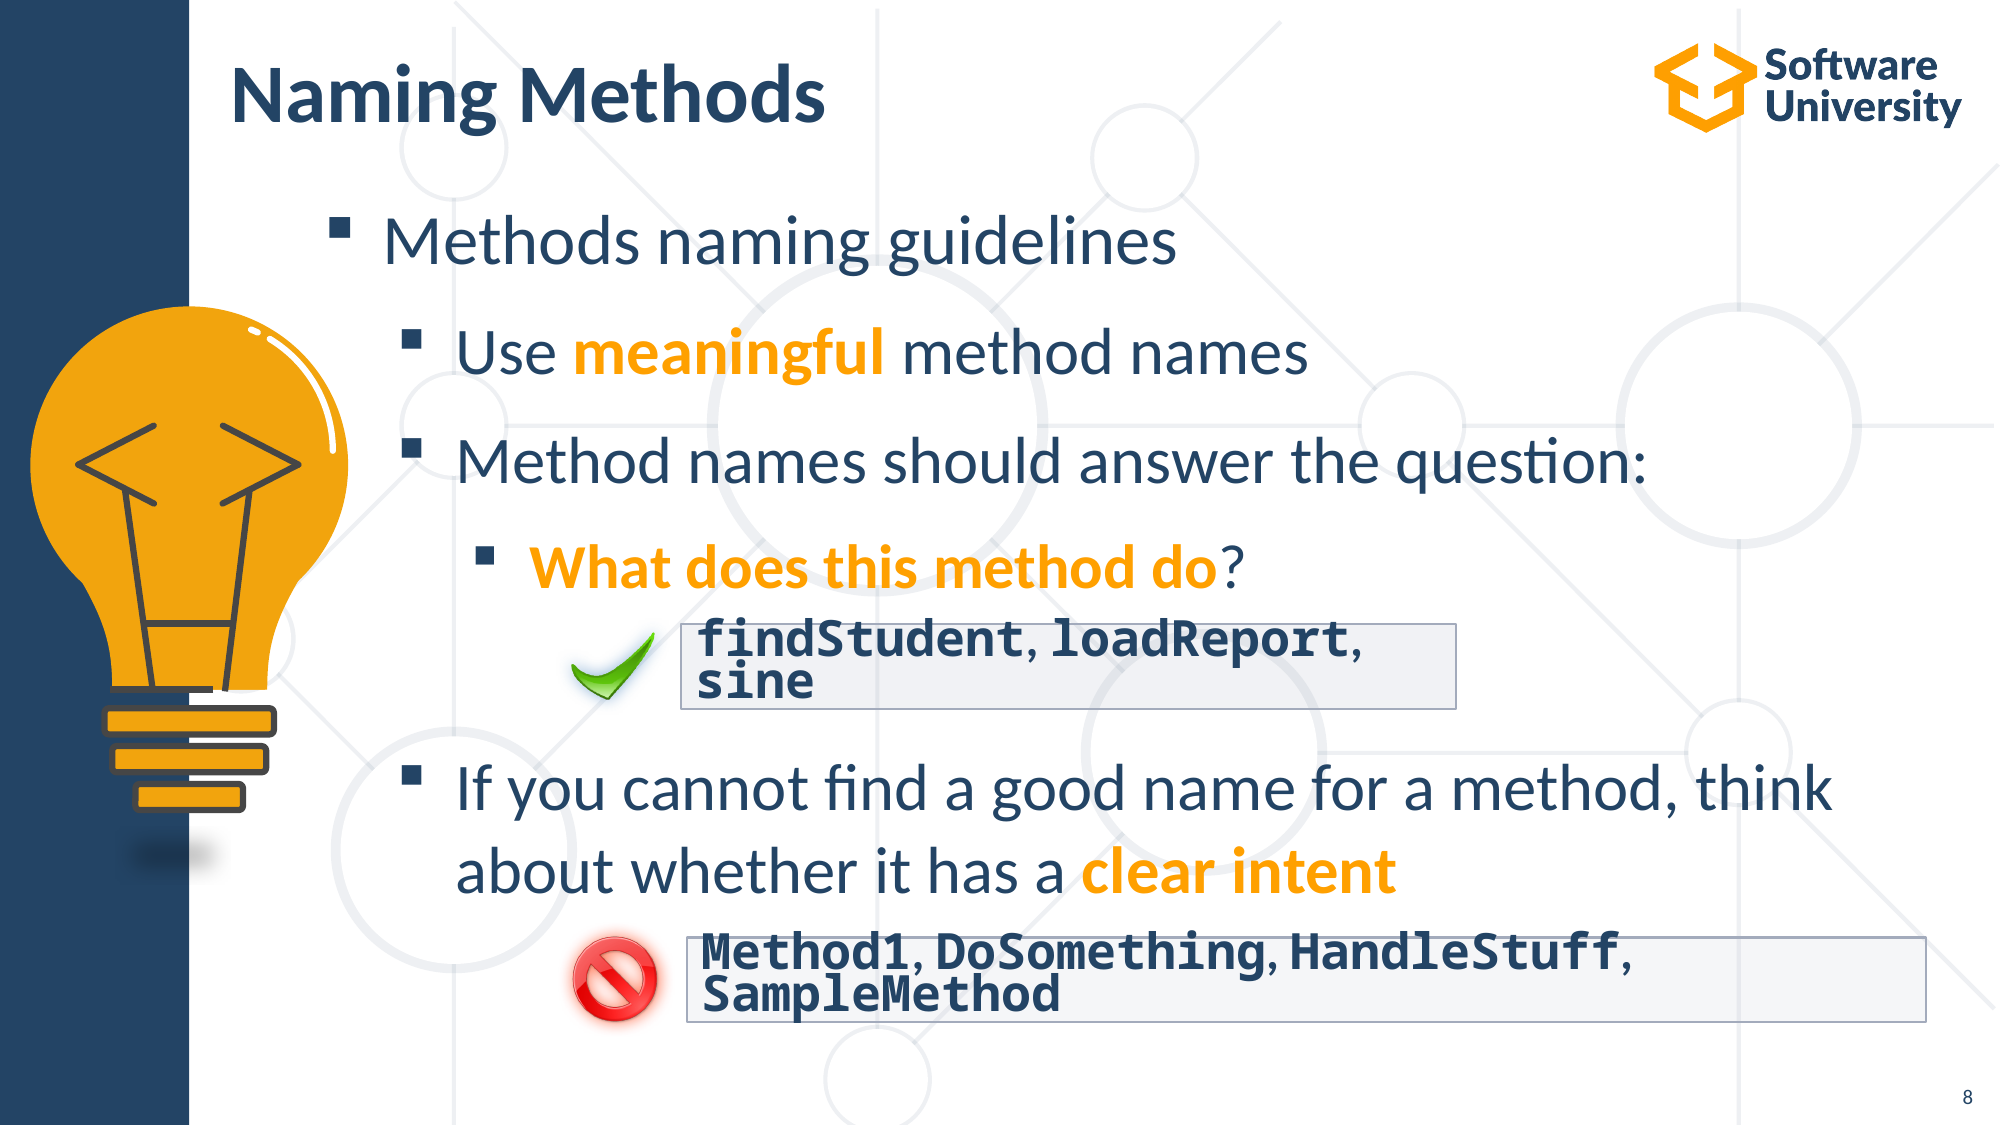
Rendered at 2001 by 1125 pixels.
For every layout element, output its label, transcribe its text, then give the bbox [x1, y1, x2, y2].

text_box 8 [1927, 1067, 1989, 1117]
title Naming Methods [212, 16, 1628, 162]
picture [571, 935, 661, 1024]
list Methods naming guidelines Use meaningful method names Method names should answer the question: What does this method do? If you cannot find a good name for a method, think about whether it has a clear intent [306, 183, 1968, 1094]
text_box findStudent, loadReport, sine [680, 624, 1456, 709]
picture [562, 624, 657, 710]
picture [1641, 31, 1973, 145]
text_box Method1, DoSomething, HandleStuff, SampleMethod [686, 937, 1927, 1022]
